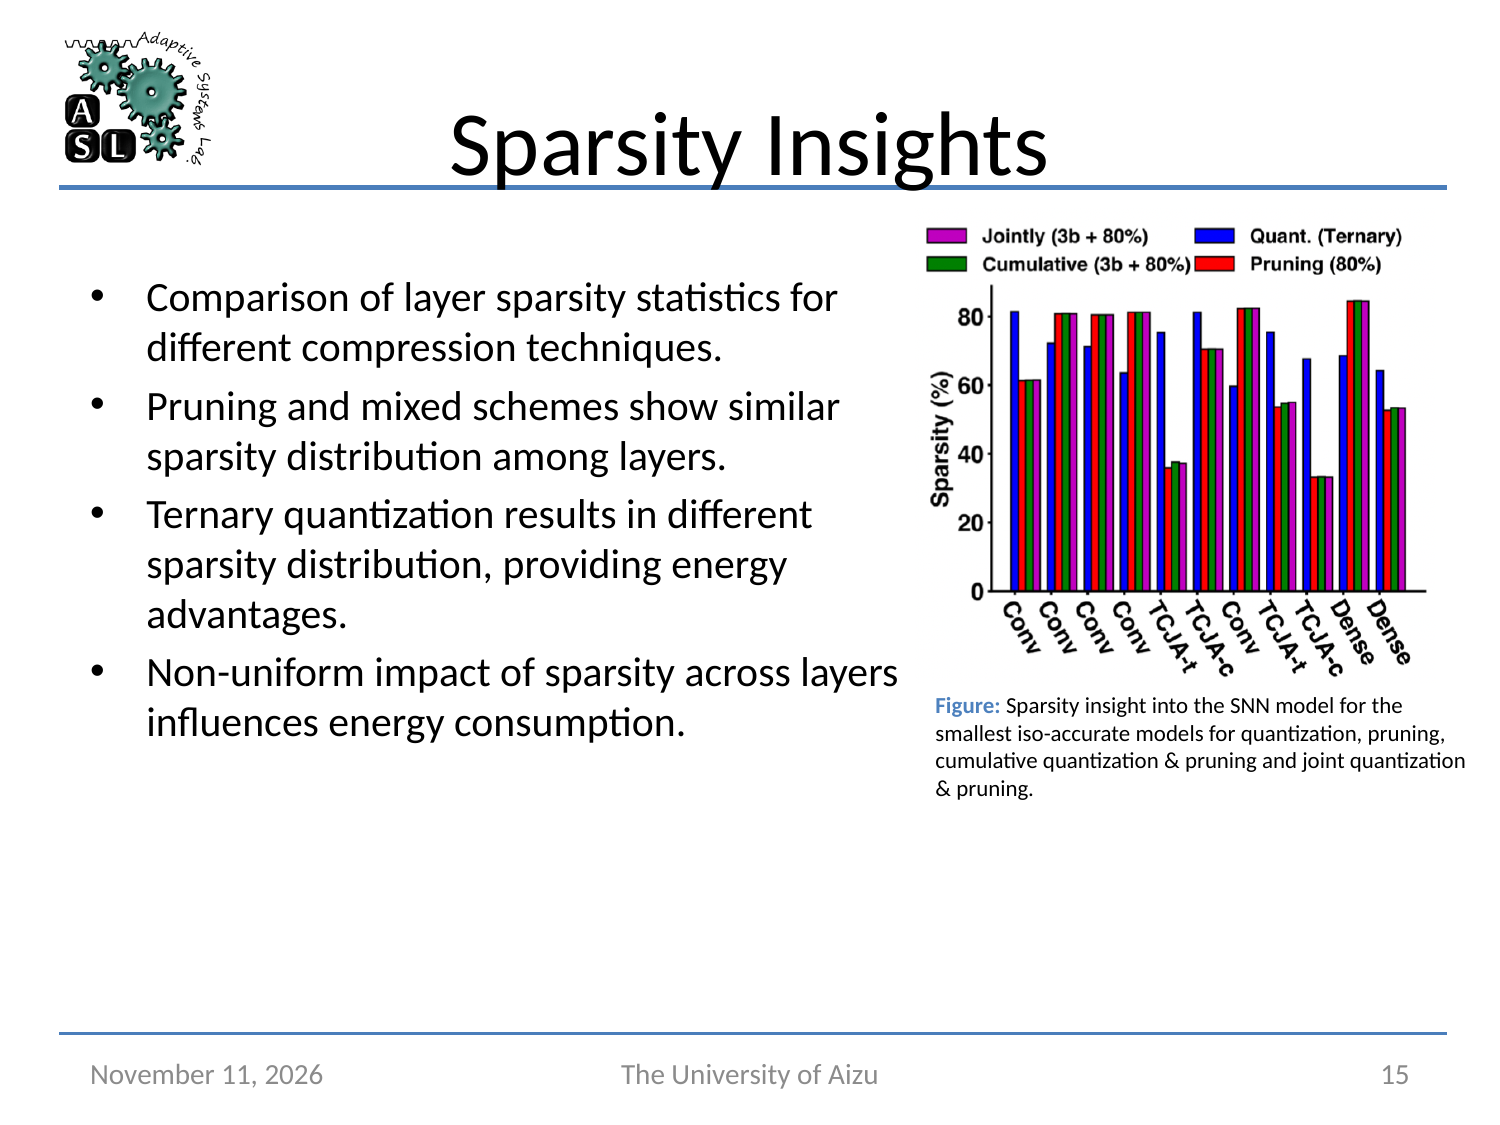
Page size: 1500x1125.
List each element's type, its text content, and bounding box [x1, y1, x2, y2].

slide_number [75, 1042, 425, 1103]
title Sparsity Insights [75, 45, 1425, 233]
picture [915, 207, 1436, 684]
slide_number 15 [1074, 1042, 1425, 1103]
list Comparison of layer sparsity statistics for different compression techniques. Pruning and mixed schemes show similar sparsity distribution among layers. Ternary quantization results in different sparsity distribution, providing energy advantages. Non-uniform impact of sparsity across layers influences energy consumption. [75, 262, 963, 1005]
text_box Figure: Sparsity insight into the SNN model for the smallest iso-accurate models for quantization, pruning, cumulative quantization & pruning and joint quantization & pruning. [920, 683, 1488, 809]
footer The University of Aizu [512, 1042, 988, 1103]
picture [58, 30, 211, 169]
